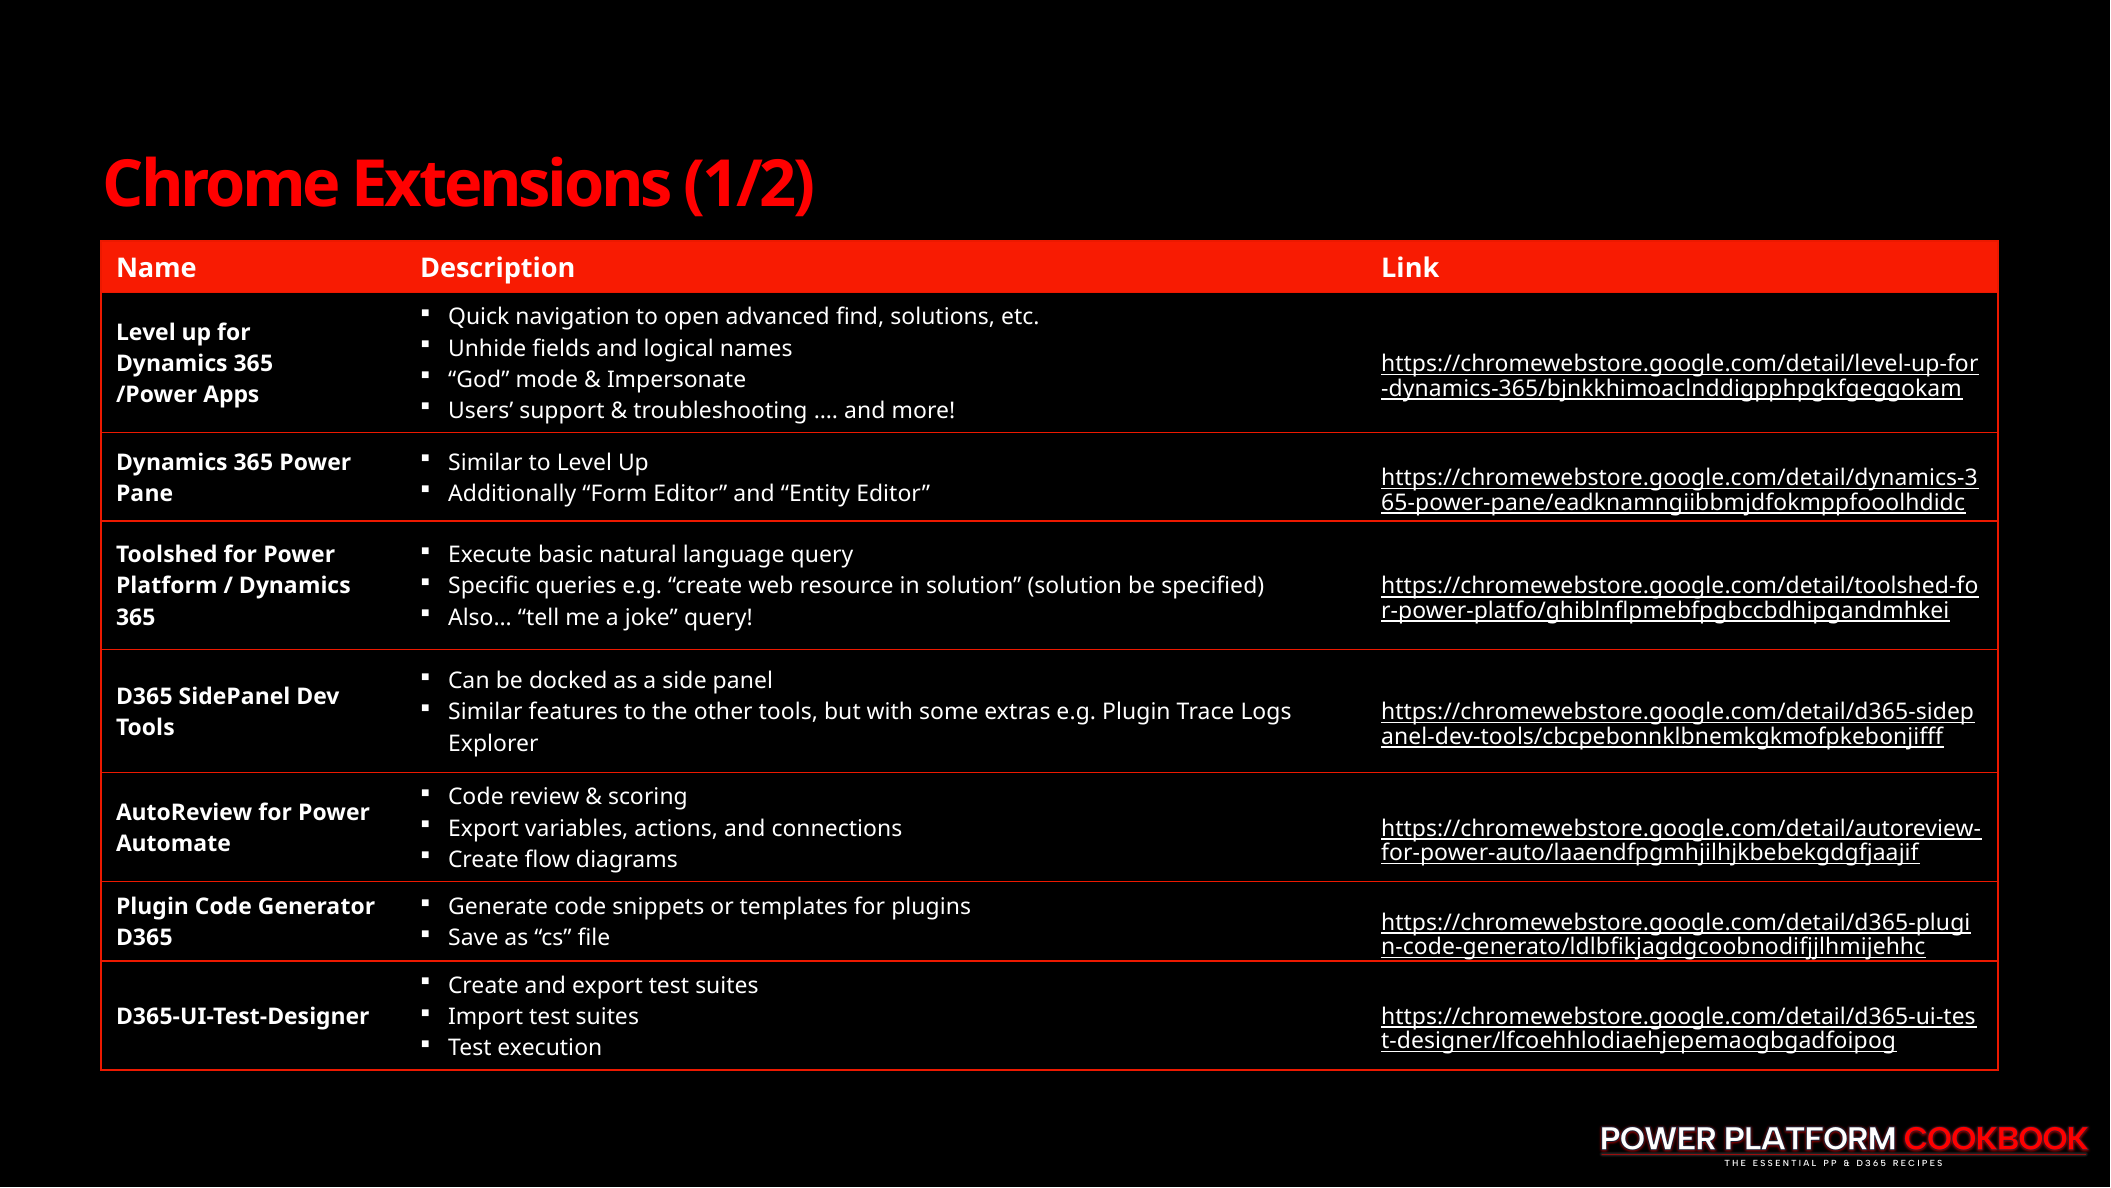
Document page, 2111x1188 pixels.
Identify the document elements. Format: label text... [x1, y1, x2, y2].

table_header Name [102, 242, 405, 292]
table_header Link [1366, 242, 1997, 292]
table_cell Can be docked as a side panel Similar features to the other tools, but with some extras e.g. Plugin Trace Logs Explorer [405, 650, 1366, 772]
table_cell Quick navigation to open advanced find, solutions, etc. Unhide fields and logical names “God” mode & Impersonate Users’ support & troubleshooting …. and more! [405, 293, 1366, 432]
table_cell Generate code snippets or templates for plugins Save as “cs” file [405, 882, 1366, 960]
table_cell https://chromewebstore.google.com/detail/level-up-for-dynamics-365/bjnkkhimoaclnddigpphpgkfgeggokam [1366, 293, 1997, 432]
table_cell Execute basic natural language query Specific queries e.g. “create web resource in solution” (solution be specified) Also… “tell me a joke” query! [405, 522, 1366, 649]
table_header Description [405, 242, 1366, 292]
title Chrome Extensions (1/2) [65, 115, 2033, 258]
table_cell Plugin Code Generator D365 [102, 882, 405, 960]
table_cell https://chromewebstore.google.com/detail/d365-ui-test-designer/lfcoehhlodiaehjepemaogbgadfoipog [1366, 962, 1997, 1069]
table_cell Code review & scoring Export variables, actions, and connections Create flow diagrams [405, 773, 1366, 881]
table_cell Toolshed for Power Platform / Dynamics 365 [102, 522, 405, 649]
table_cell https://chromewebstore.google.com/detail/toolshed-for-power-platfo/ghiblnflpmebfpgbccbdhipgandmhkei [1366, 522, 1997, 649]
table_cell https://chromewebstore.google.com/detail/d365-plugin-code-generato/ldlbfikjagdgcoobnodifjjlhmijehhc [1366, 882, 1997, 960]
table_cell https://chromewebstore.google.com/detail/dynamics-365-power-pane/eadknamngiibbmjdfokmppfooolhdidc [1366, 433, 1997, 520]
picture [1594, 1105, 2097, 1187]
table_cell D365 SidePanel Dev Tools [102, 650, 405, 772]
table_cell Similar to Level Up Additionally “Form Editor” and “Entity Editor” [405, 433, 1366, 520]
table_cell Level up for Dynamics 365 /Power Apps [102, 293, 405, 432]
table_cell Dynamics 365 Power Pane [102, 433, 405, 520]
table_cell https://chromewebstore.google.com/detail/autoreview-for-power-auto/laaendfpgmhjilhjkbebekgdgfjaajif [1366, 773, 1997, 881]
table_cell Create and export test suites Import test suites Test execution [405, 962, 1366, 1069]
table_cell D365-UI-Test-Designer [102, 962, 405, 1069]
table_cell AutoReview for Power Automate [102, 773, 405, 881]
table_cell https://chromewebstore.google.com/detail/d365-sidepanel-dev-tools/cbcpebonnklbnemkgkmofpkebonjifff [1366, 650, 1997, 772]
